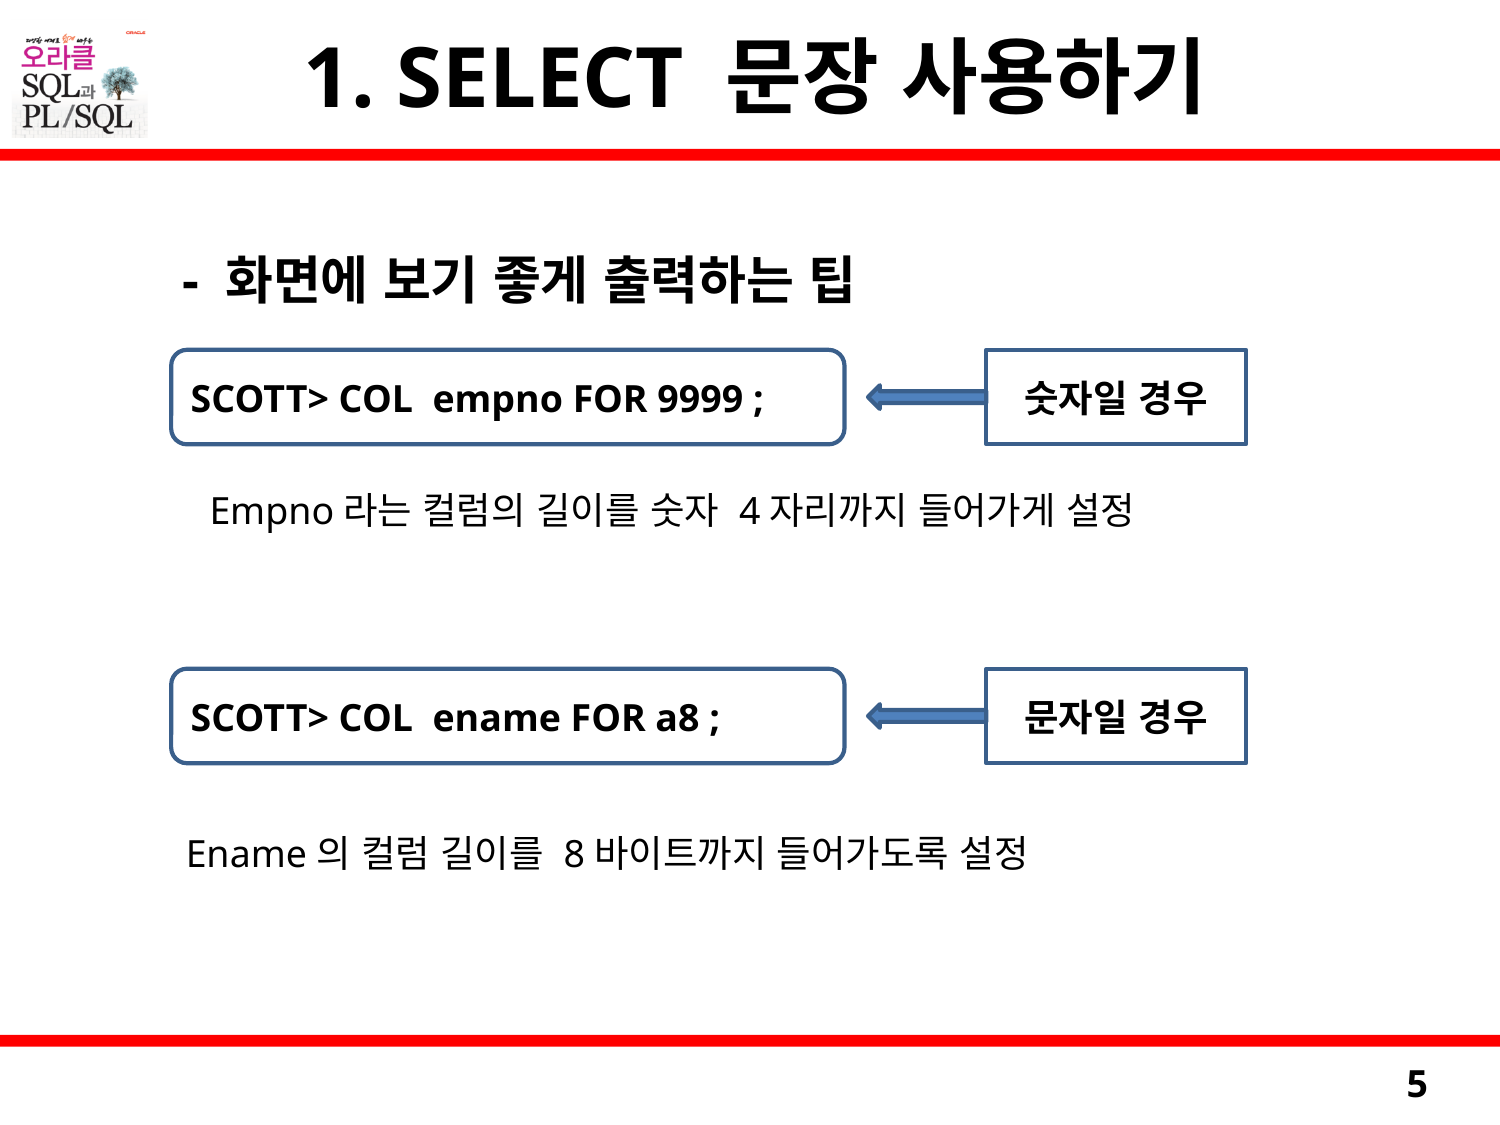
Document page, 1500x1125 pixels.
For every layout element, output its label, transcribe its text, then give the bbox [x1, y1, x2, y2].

text_box Ename의 컬럼 길이를 8바이트까지 들어가도록 설정 [171, 822, 1247, 882]
text_box SCOTT> COL empno FOR 9999 ; [169, 347, 847, 447]
text_box 5 [1362, 1056, 1473, 1108]
text_box [865, 383, 984, 411]
text_box 숫자일 경우 [984, 348, 1248, 446]
picture [11, 19, 148, 138]
text_box - 화면에 보기 좋게 출력하는 팁 [98, 230, 941, 328]
text_box Empno라는 컬럼의 길이를 숫자 4자리까지 들어가게 설정 [194, 479, 1223, 540]
text_box [0, 1033, 1500, 1049]
text_box SCOTT> COL ename FOR a8 ; [169, 666, 847, 766]
text_box [0, 147, 1500, 163]
text_box [865, 702, 984, 730]
text_box 문자일 경우 [984, 667, 1248, 765]
text_box 1. SELECT 문장 사용하기 [252, 0, 1260, 151]
